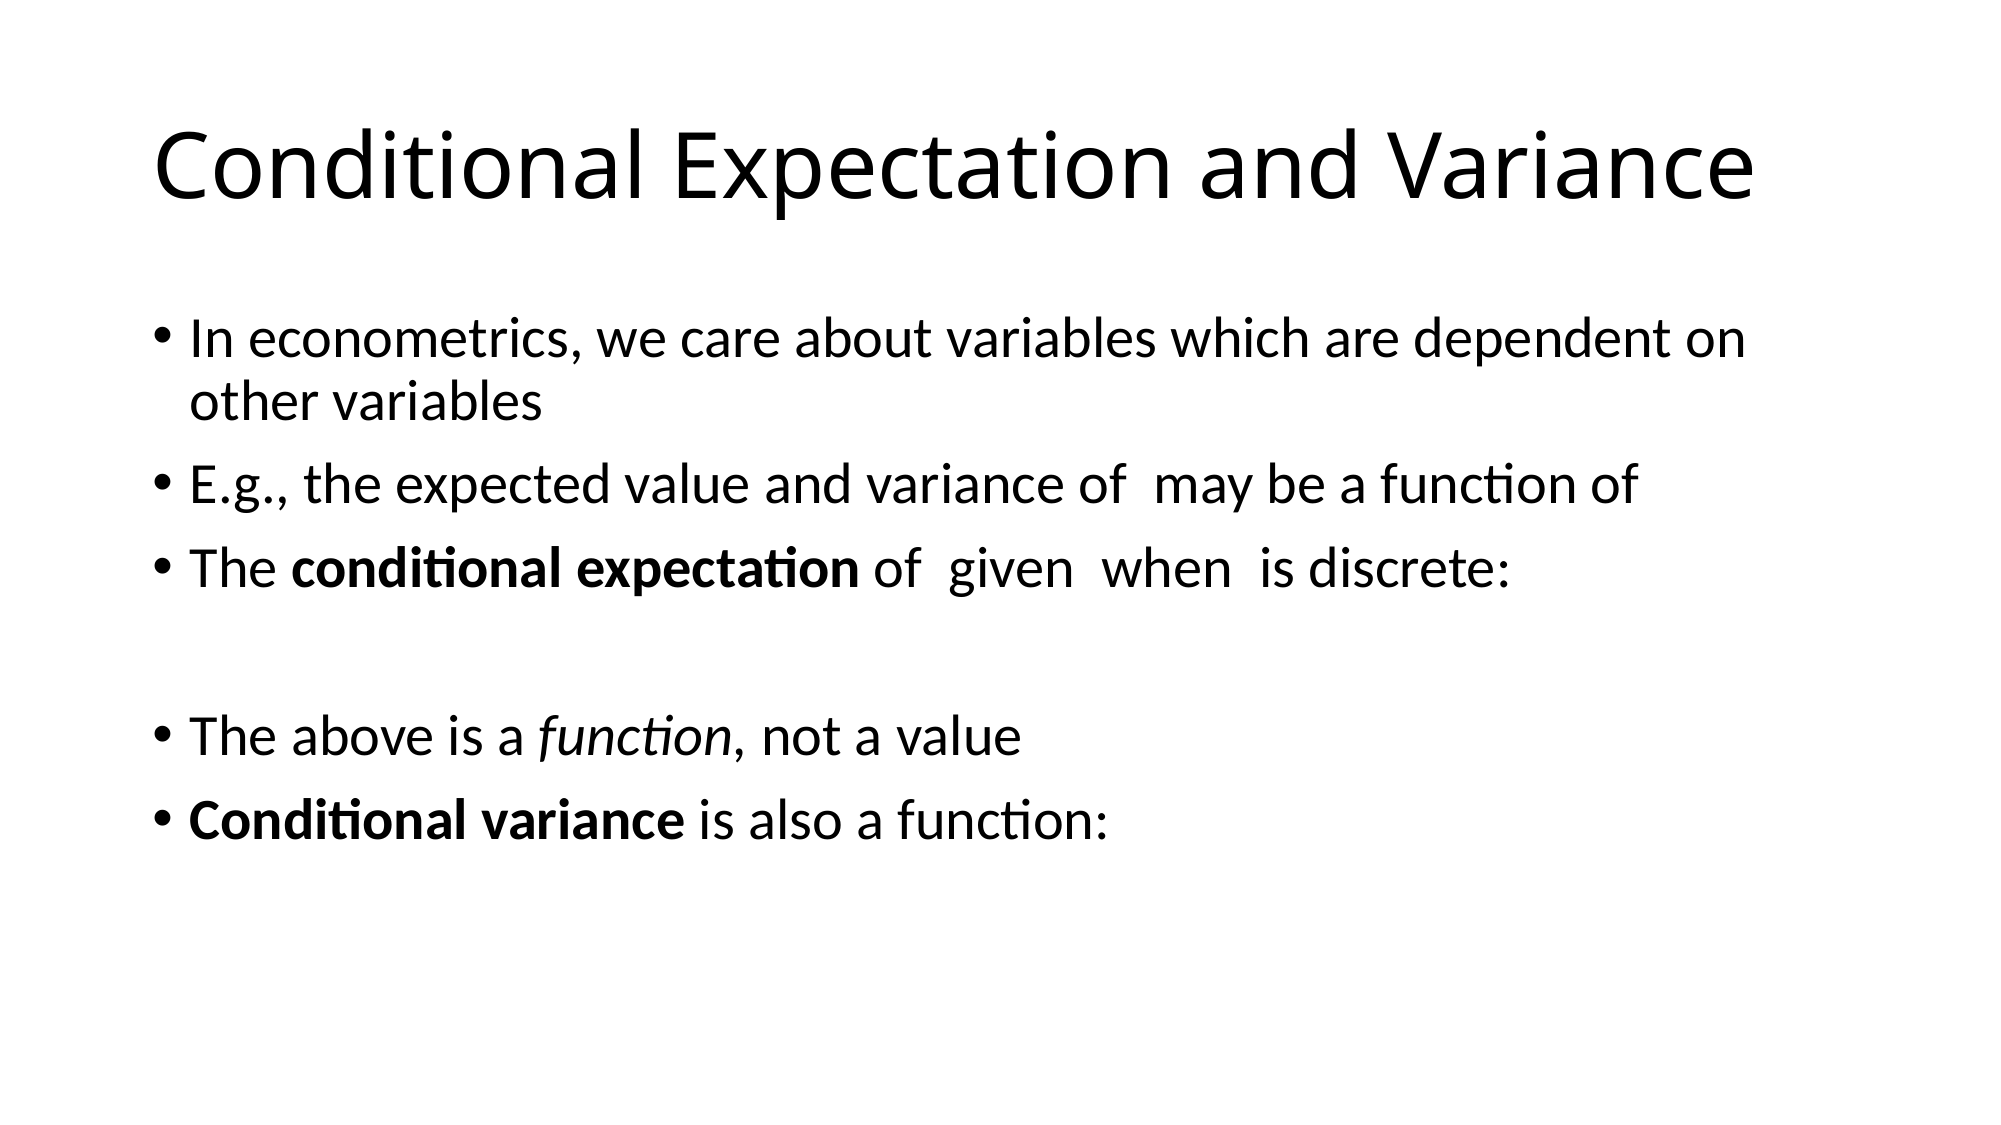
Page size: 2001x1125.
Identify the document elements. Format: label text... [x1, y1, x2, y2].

title Conditional Expectation and Variance [137, 59, 1863, 278]
